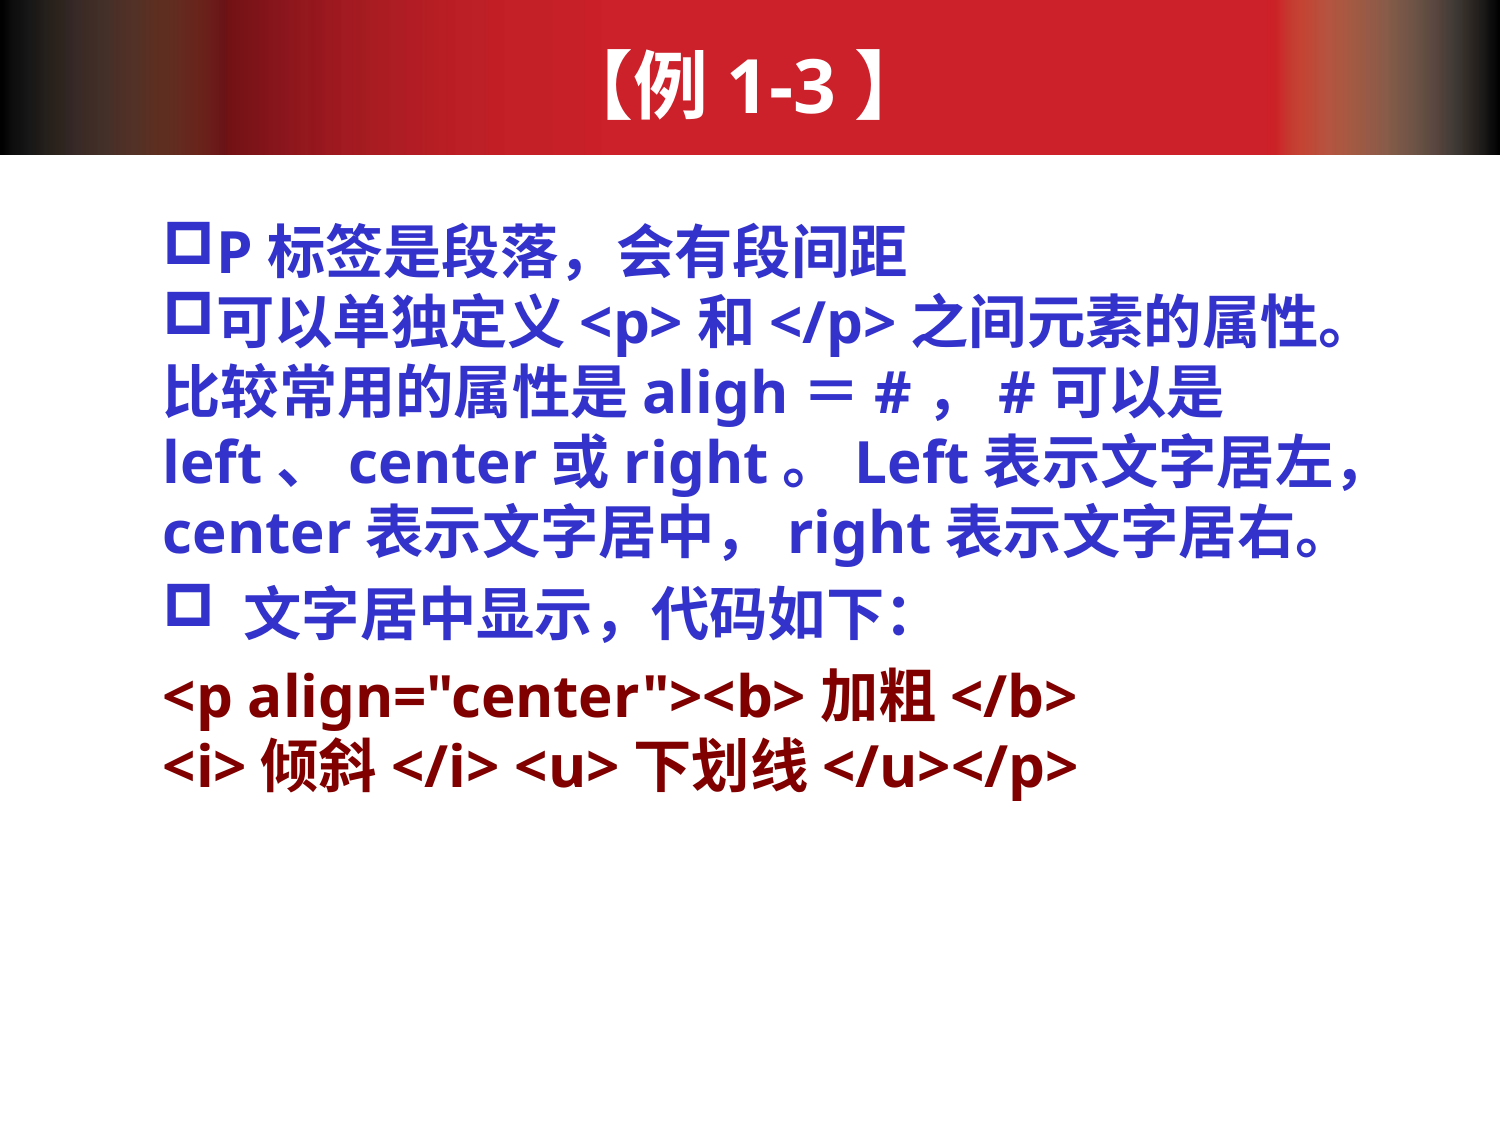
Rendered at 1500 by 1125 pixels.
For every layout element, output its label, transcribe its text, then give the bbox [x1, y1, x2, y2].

title 【例1-3】 [64, 19, 1440, 148]
picture [0, 0, 1500, 155]
list P标签是段落，会有段间距 可以单独定义<p>和</p>之间元素的属性。比较常用的属性是aligh＝#，#可以是left、center或right。Left表示文字居左，center表示文字居中，right表示文字居右。 文字居中显示，代码如下： <p align="center"><b>加粗</b> <i>倾斜</i> <u>下划线</u></p> [147, 208, 1416, 962]
